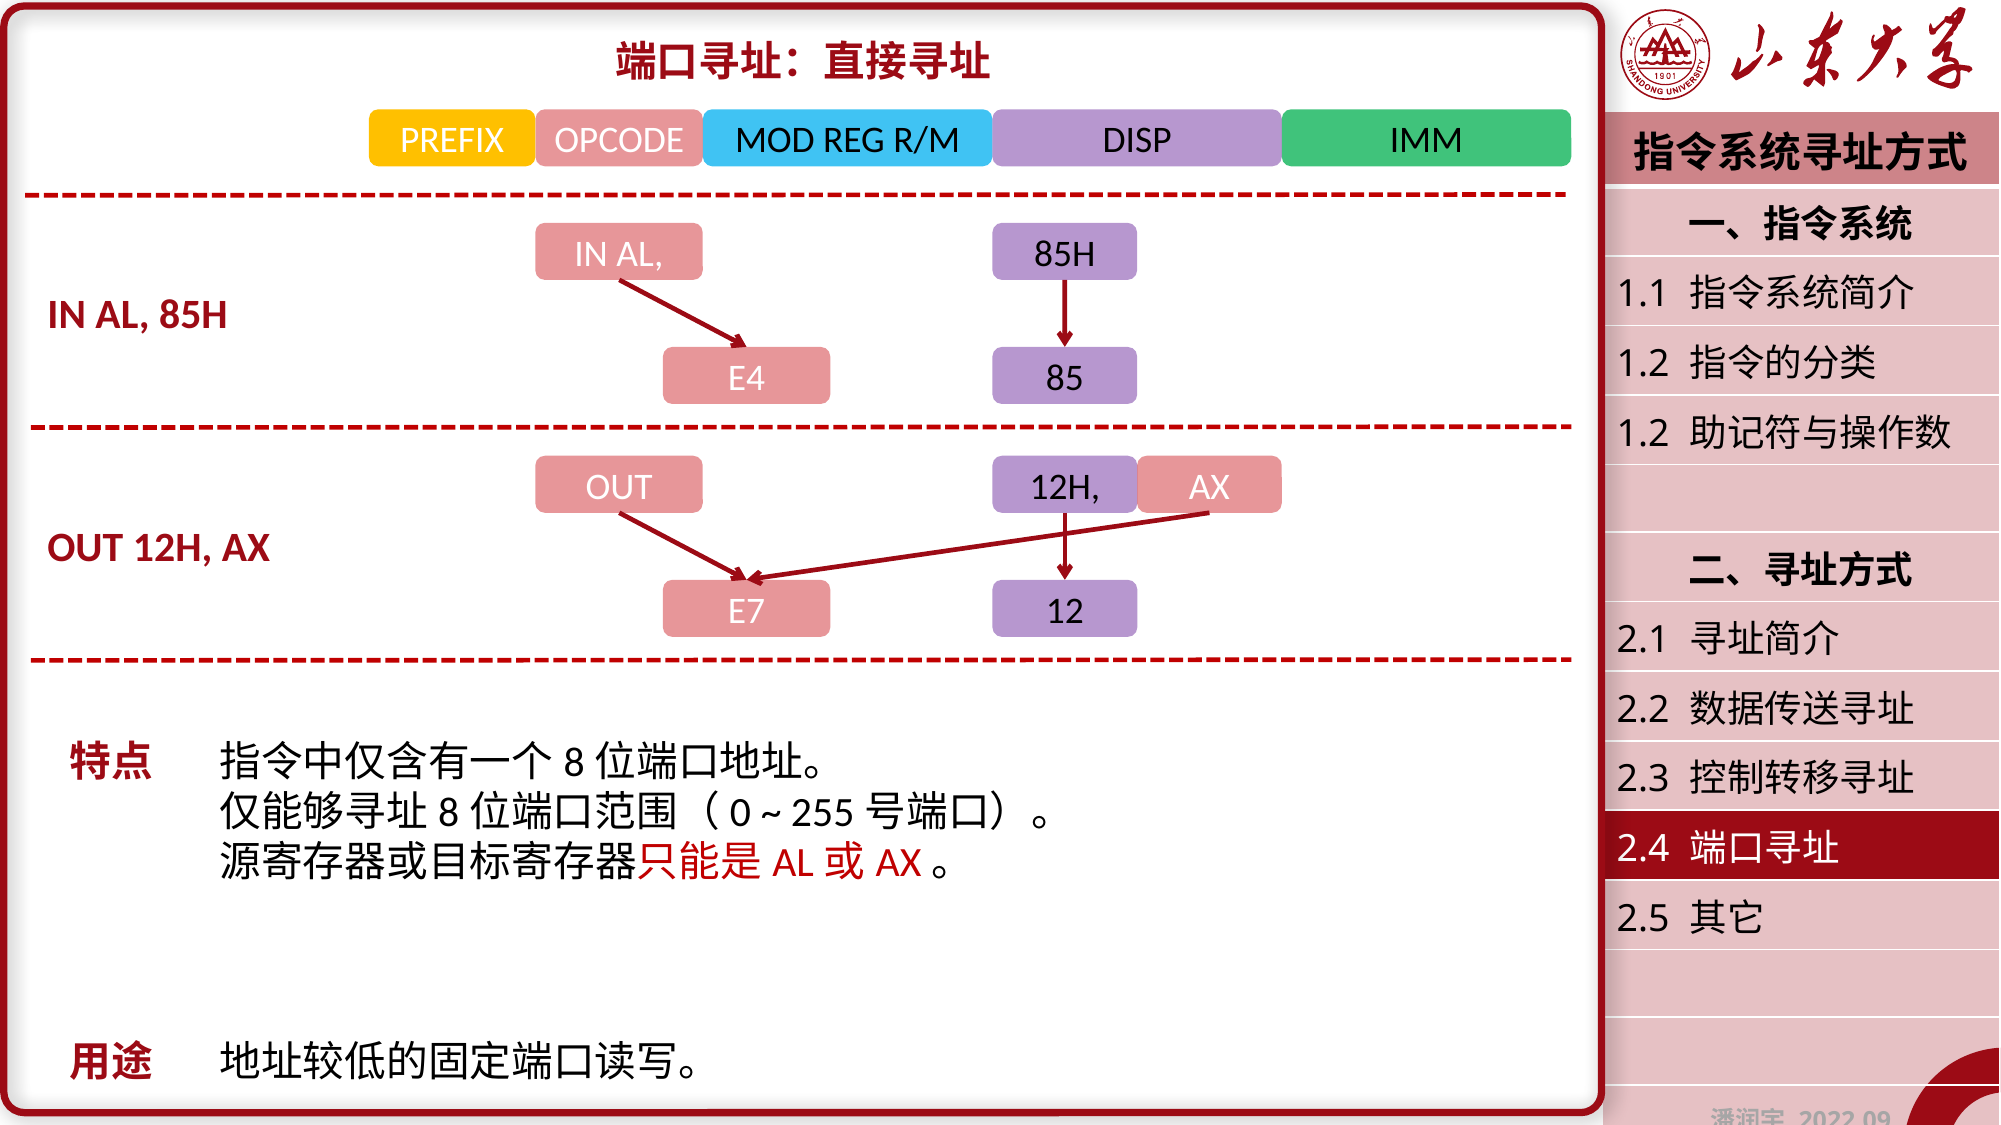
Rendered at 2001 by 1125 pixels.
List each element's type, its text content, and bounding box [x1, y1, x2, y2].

text_box DISP [991, 108, 1282, 168]
text_box MOD REG R/M [701, 108, 992, 168]
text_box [1620, 5, 1977, 100]
text_box IN AL, 85H [32, 279, 455, 345]
table_cell 一、指令系统 [1618, 189, 1999, 255]
table_cell 2.3 控制转移寻址 [1618, 742, 1999, 809]
text_box IN AL, [534, 221, 704, 281]
text_box PREFIX [367, 108, 535, 168]
table_cell 1.2 指令的分类 [1618, 326, 1999, 394]
table_cell 1.1 指令系统简介 [1618, 257, 1999, 325]
text_box E4 [661, 345, 832, 406]
table_cell 二、寻址方式 [1618, 533, 1999, 601]
text_box OUT 12H, AX [32, 512, 455, 578]
text_box 85H [991, 221, 1139, 281]
text_box OUT [534, 454, 704, 514]
table_cell 2.2 数据传送寻址 [1618, 672, 1999, 740]
table_cell [1618, 950, 1999, 1016]
text_box 12H, [991, 454, 1137, 512]
table_cell [1618, 465, 1999, 531]
text_box [2, 4, 1603, 1114]
text_box 端口寻址：直接寻址 特点 指令中仅含有一个8位端口地址。 仅能够寻址8位端口范围（0 ~ 255号端口）。 源寄存器或目标寄存器只能是AL或AX。 用途 地址较低的固定端口读写。 [54, 661, 1551, 1093]
text_box OPCODE [534, 108, 703, 168]
table_cell 2.4 端口寻址 [1618, 811, 1999, 879]
text_box IMM [1280, 108, 1573, 168]
text_box 端口寻址：直接寻址 特点 指令中仅含有一个8位端口地址。 仅能够寻址8位端口范围（0 ~ 255号端口）。 源寄存器或目标寄存器只能是AL或AX。 用途 地址较低的固定端口读写。 [54, 428, 1551, 659]
text_box 端口寻址：直接寻址 特点 指令中仅含有一个8位端口地址。 仅能够寻址8位端口范围（0 ~ 255号端口）。 源寄存器或目标寄存器只能是AL或AX。 用途 地址较低的固定端口读写。 [54, 27, 1551, 194]
table_header 指令系统寻址方式 [1618, 112, 1999, 184]
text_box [746, 512, 1210, 580]
table_cell 1.2 助记符与操作数 [1618, 396, 1999, 464]
text_box E7 [661, 580, 832, 638]
table_cell 2.1 寻址简介 [1618, 602, 1999, 670]
table_cell 潘润宇 2022.09 [1603, 1086, 1999, 1125]
text_box AX [1136, 454, 1283, 514]
text_box 端口寻址：直接寻址 特点 指令中仅含有一个8位端口地址。 仅能够寻址8位端口范围（0 ~ 255号端口）。 源寄存器或目标寄存器只能是AL或AX。 用途 地址较低的固定端口读写。 [54, 196, 1551, 426]
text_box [619, 279, 747, 347]
text_box 85 [991, 345, 1139, 406]
text_box 12 [991, 580, 1139, 638]
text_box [619, 512, 746, 580]
table_cell 2.5 其它 [1618, 881, 1999, 949]
table_cell [1618, 1018, 1999, 1084]
